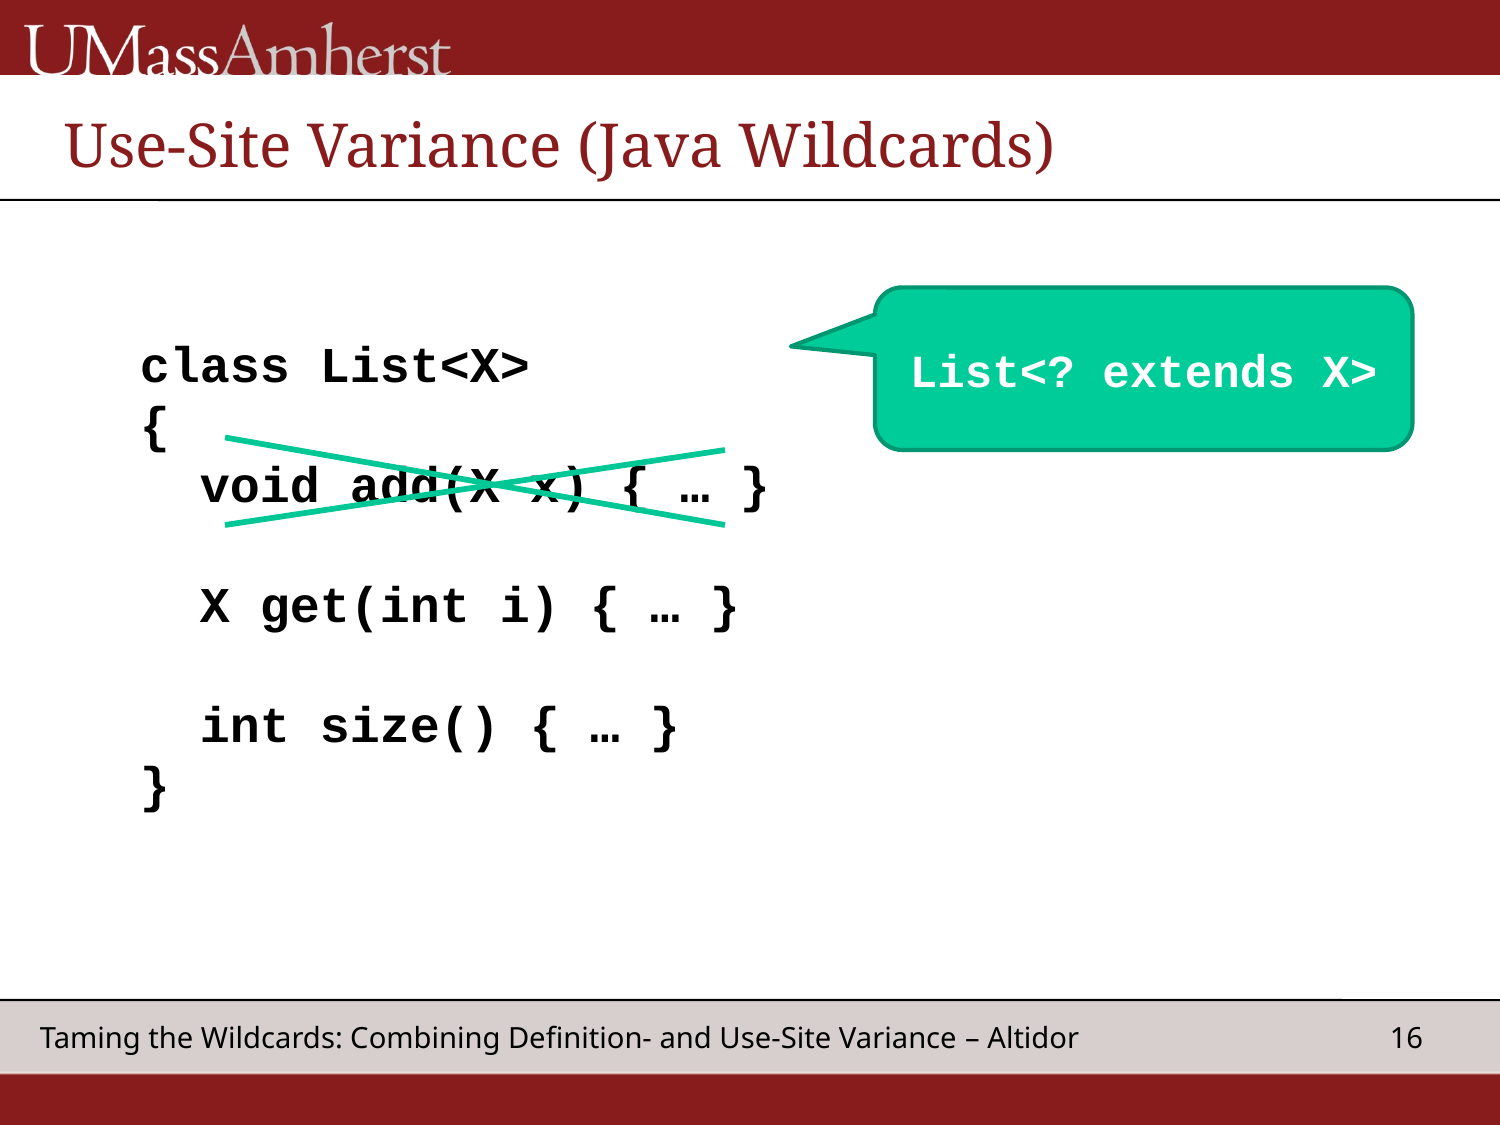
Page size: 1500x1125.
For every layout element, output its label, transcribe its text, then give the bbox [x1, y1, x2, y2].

text_box List<? extends X> [788, 285, 1415, 453]
text_box class List<X> { void add(X x) { … } X get(int i) { … } int size() { … } } [124, 324, 863, 820]
title Use-Site Variance (Java Wildcards) [49, 99, 1500, 188]
picture [0, 0, 1500, 75]
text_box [224, 437, 726, 526]
